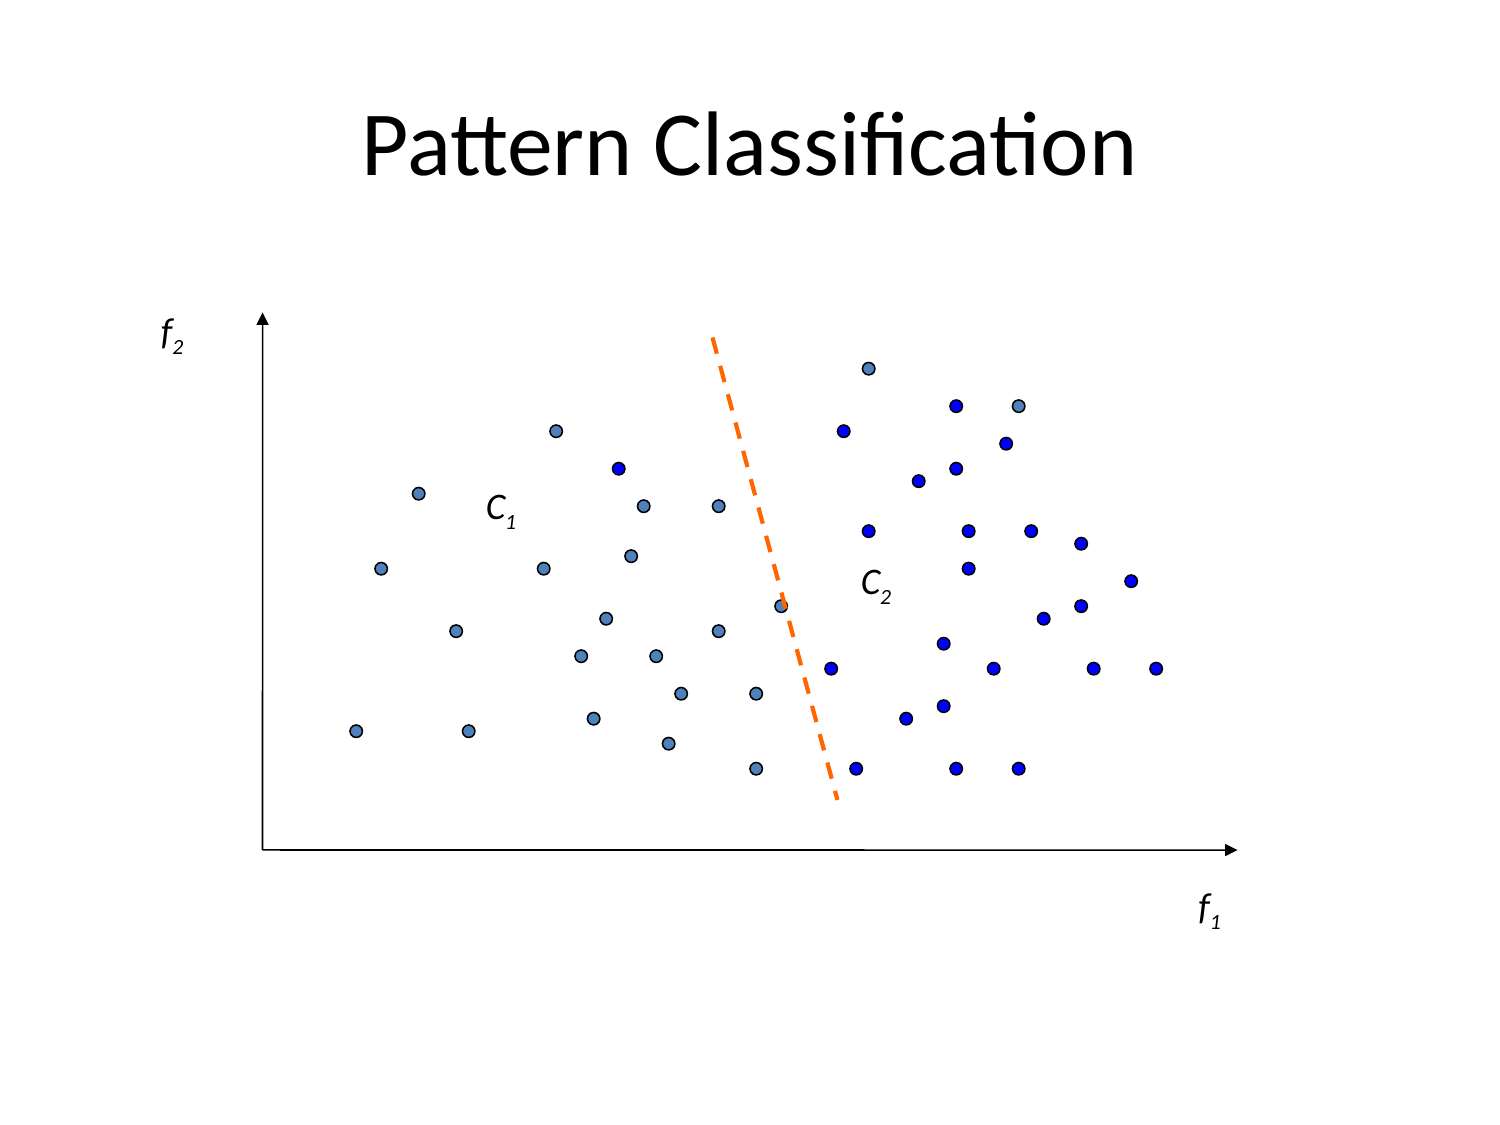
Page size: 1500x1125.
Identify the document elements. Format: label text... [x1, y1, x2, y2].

text_box [262, 843, 1238, 857]
text_box [862, 524, 875, 538]
text_box [937, 699, 950, 713]
text_box [587, 712, 600, 725]
text_box [987, 662, 1000, 675]
text_box [637, 499, 650, 513]
text_box [1074, 537, 1088, 550]
text_box [962, 524, 975, 538]
text_box [256, 312, 269, 849]
text_box [674, 687, 688, 700]
text_box f2 [137, 299, 250, 366]
text_box [912, 474, 925, 488]
text_box [449, 624, 463, 638]
text_box [374, 562, 388, 575]
text_box [962, 562, 975, 575]
text_box [824, 662, 838, 675]
text_box [999, 437, 1013, 450]
text_box [412, 487, 425, 500]
text_box [612, 462, 625, 475]
text_box [574, 649, 588, 663]
text_box C2 [837, 549, 950, 616]
text_box [599, 612, 613, 625]
text_box [537, 562, 550, 575]
text_box [662, 737, 675, 750]
text_box [649, 649, 663, 663]
text_box [837, 424, 850, 438]
text_box [624, 549, 638, 563]
text_box [749, 762, 763, 775]
text_box [1012, 399, 1025, 413]
text_box [1074, 599, 1088, 613]
text_box [862, 362, 875, 375]
text_box [462, 724, 475, 738]
text_box f1 [1175, 874, 1288, 941]
text_box [949, 399, 963, 413]
text_box [1024, 524, 1038, 538]
text_box [949, 762, 963, 775]
title Pattern Classification [75, 45, 1425, 233]
text_box [899, 712, 913, 725]
text_box [937, 637, 950, 650]
text_box [1012, 762, 1025, 775]
text_box [749, 687, 763, 700]
text_box [349, 724, 363, 738]
text_box [849, 762, 863, 775]
text_box [1124, 574, 1138, 588]
text_box C1 [462, 474, 575, 541]
text_box [1149, 662, 1163, 675]
text_box [549, 424, 563, 438]
text_box [712, 499, 725, 513]
text_box [1087, 662, 1100, 675]
text_box [949, 462, 963, 475]
text_box [774, 599, 788, 613]
text_box [1037, 612, 1050, 625]
text_box [712, 624, 725, 638]
